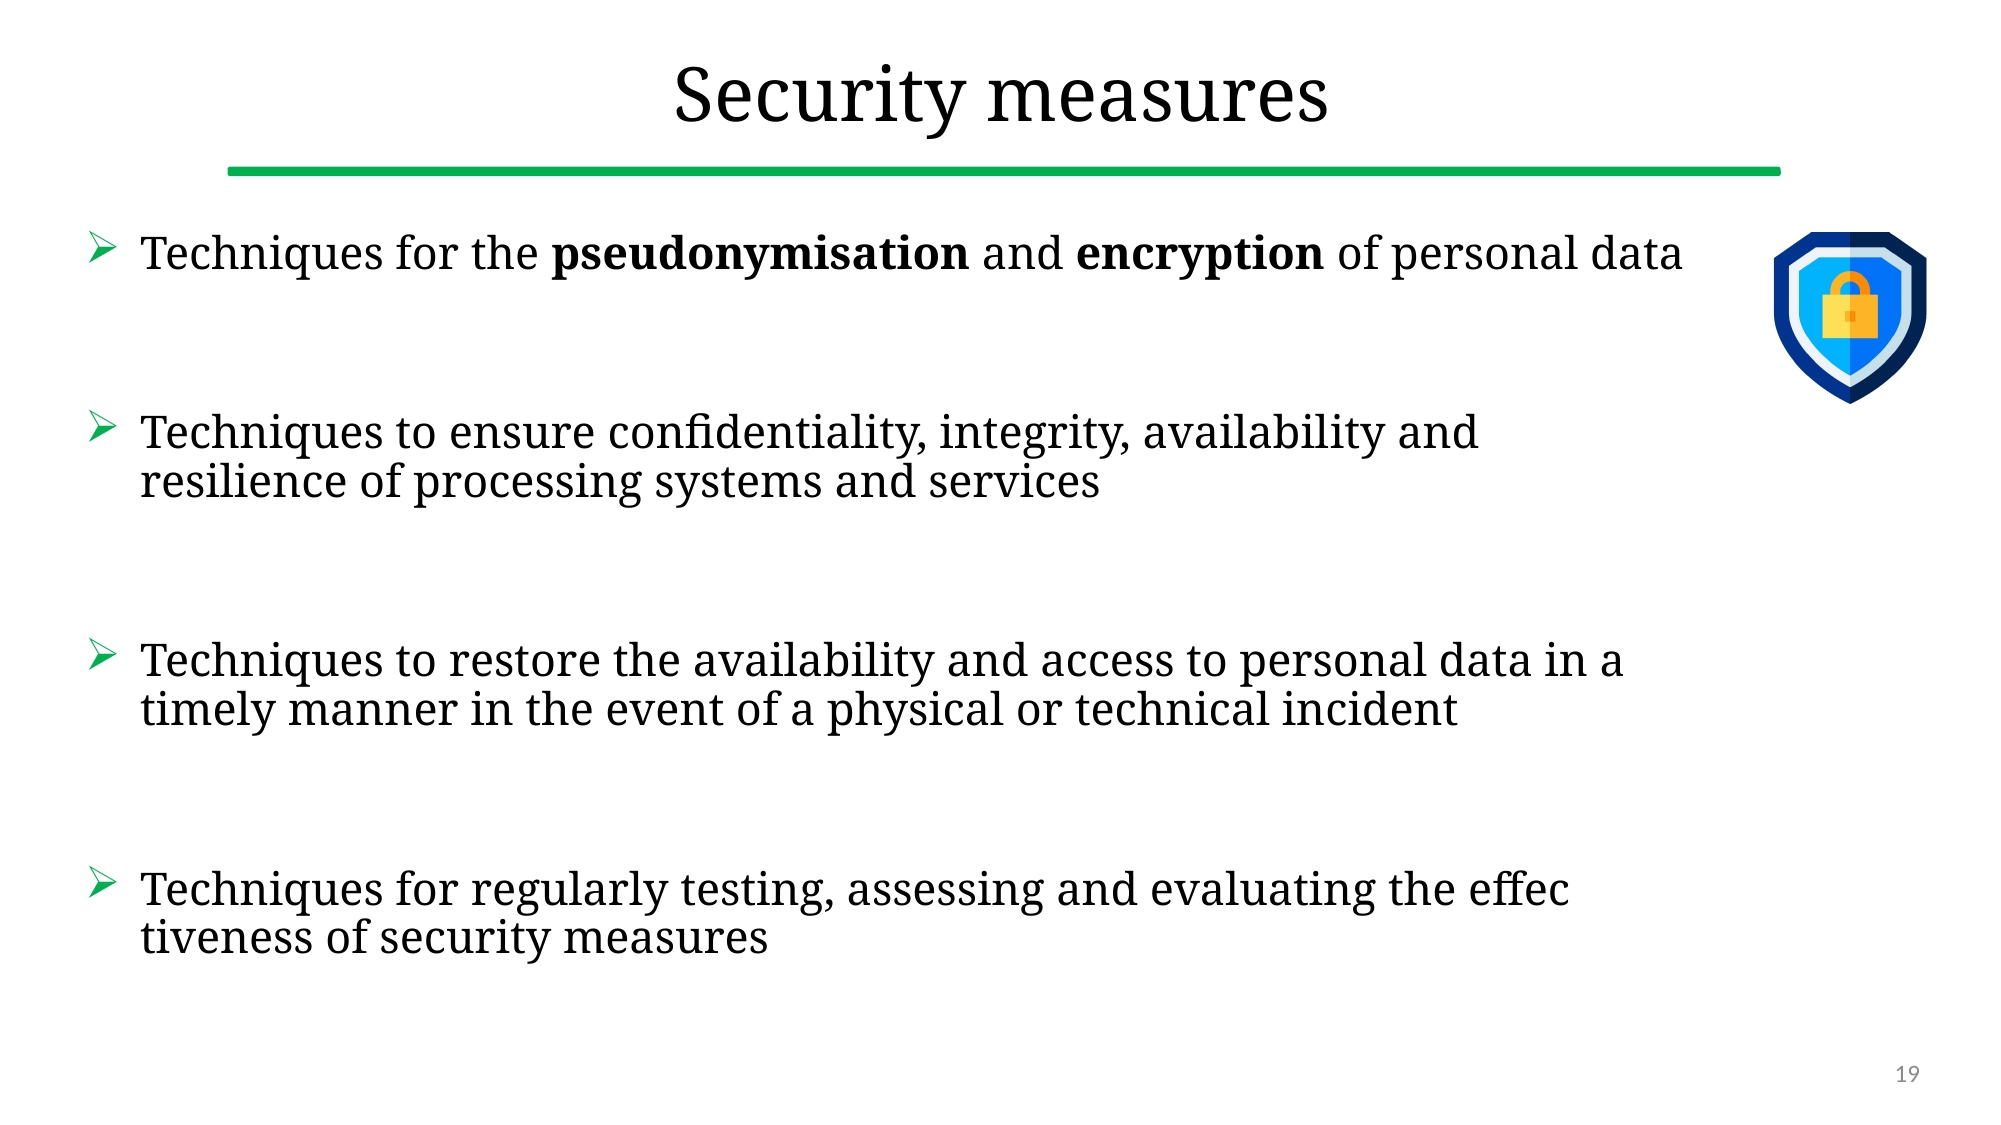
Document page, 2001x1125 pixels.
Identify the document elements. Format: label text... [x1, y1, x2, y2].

picture [1764, 232, 1936, 404]
slide_number 19 [1412, 1042, 1936, 1103]
title Security measures [70, 26, 1936, 168]
list Techniques for the pseudonymisation and encryption of personal data Techniques to ensure confidentiality, integrity, availabil­ity and resilience of processing systems and services Techniques to restore the availability and access to personal data in a timely manner in the event of a physical or technical incident Techniques for regularly testing, assessing and evaluating the effec­tiveness of security measures [70, 223, 1714, 1021]
